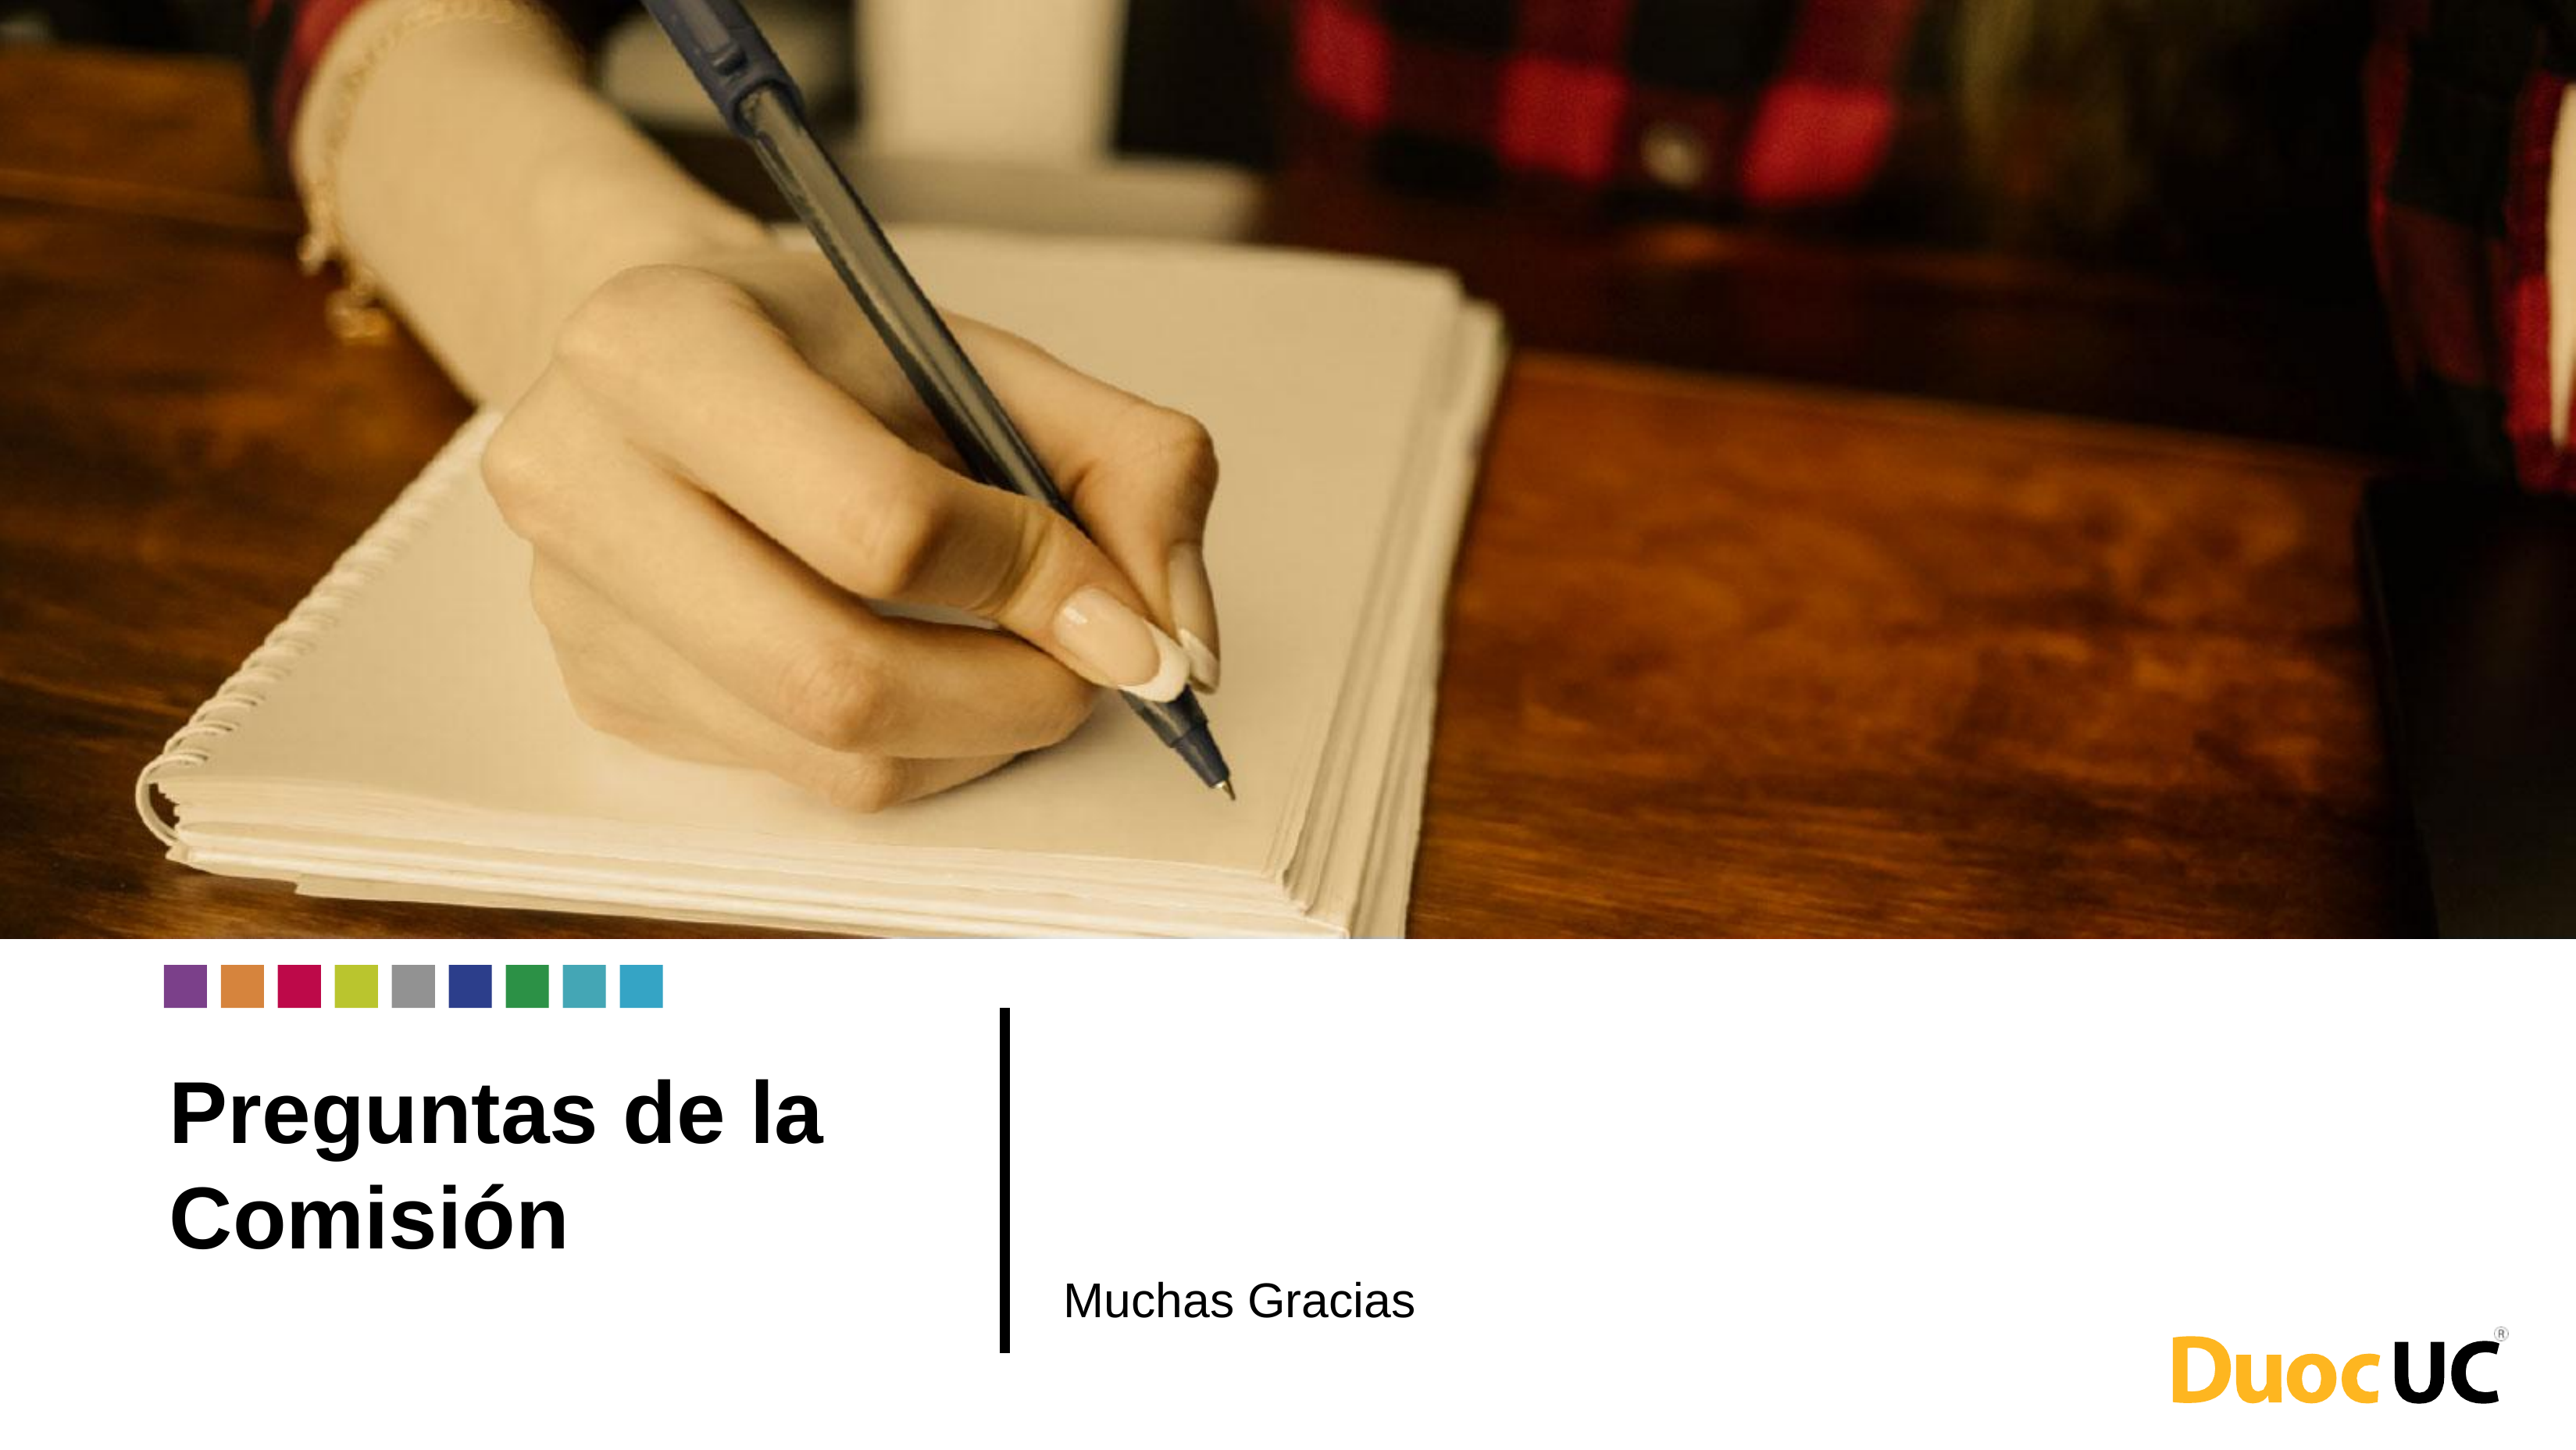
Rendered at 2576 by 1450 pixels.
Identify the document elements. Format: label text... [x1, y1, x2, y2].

list Muchas Gracias [1063, 1268, 2498, 1450]
title Preguntas de la Comisión [169, 1055, 944, 1298]
picture [2498, 1327, 2509, 1341]
picture [0, 0, 2576, 939]
